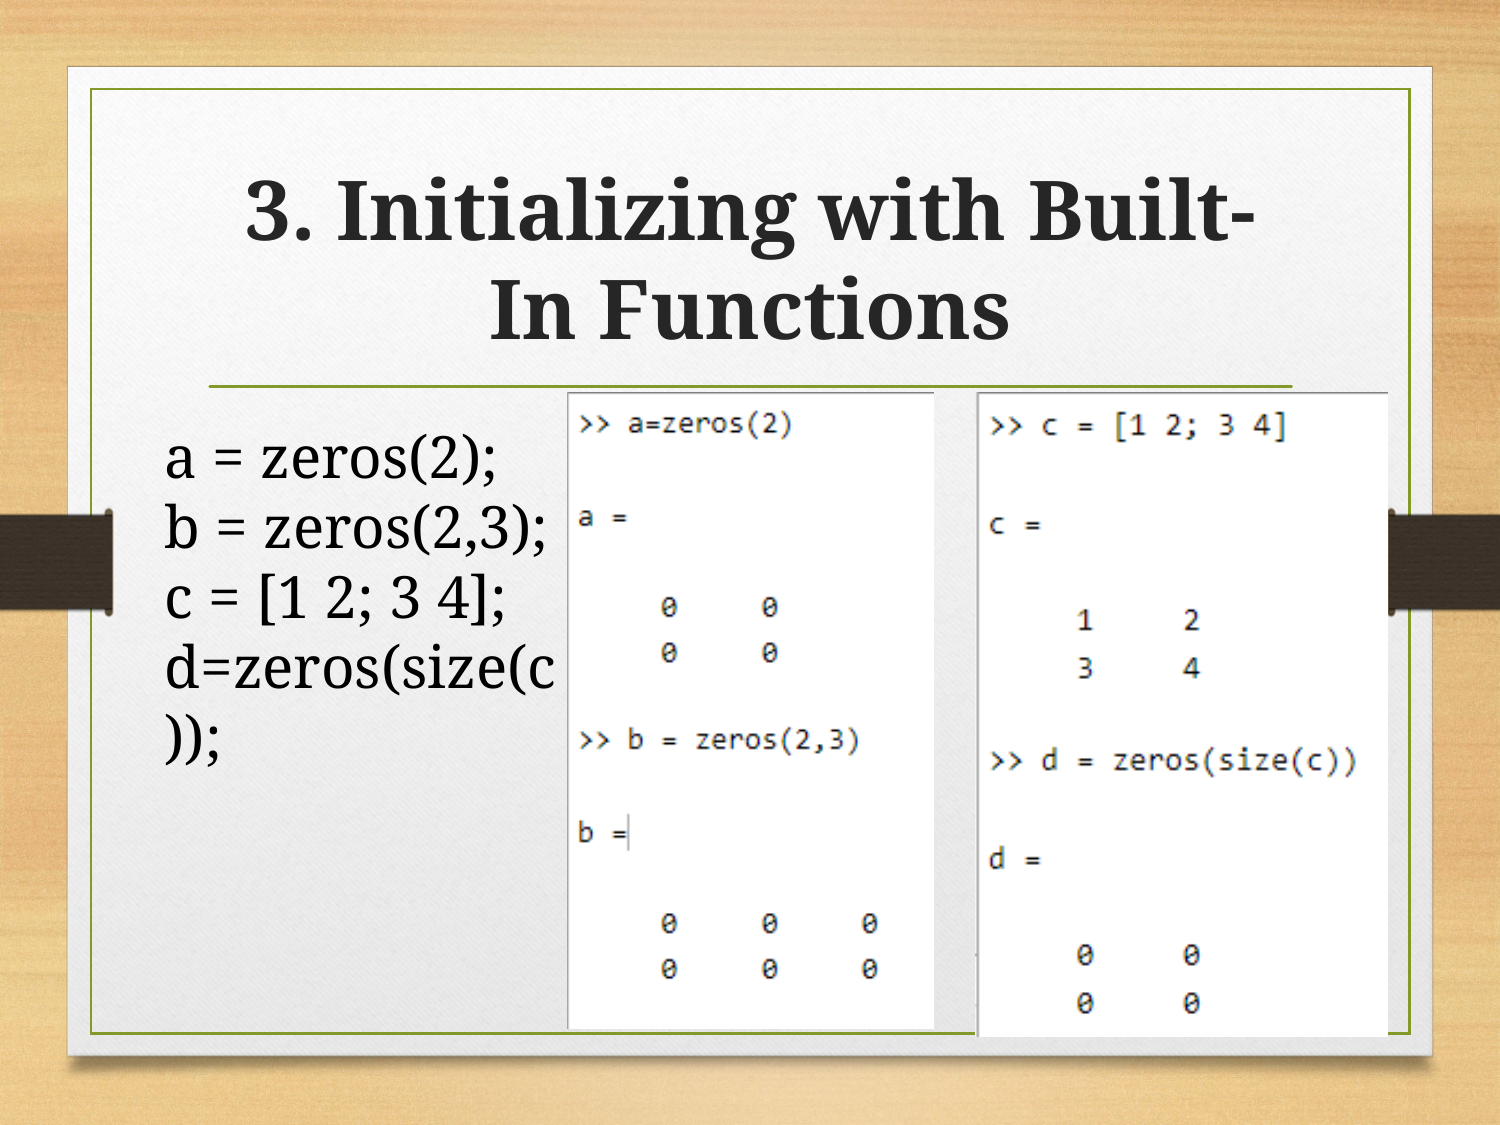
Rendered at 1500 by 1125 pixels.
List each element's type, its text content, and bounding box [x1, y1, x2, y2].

text_box a = zeros(2); b = zeros(2,3); c = [1 2; 3 4]; d=zeros(size(c)); [149, 412, 567, 778]
title 3. Initializing with Built-In Functions [193, 150, 1309, 365]
picture [0, 0, 1500, 1125]
